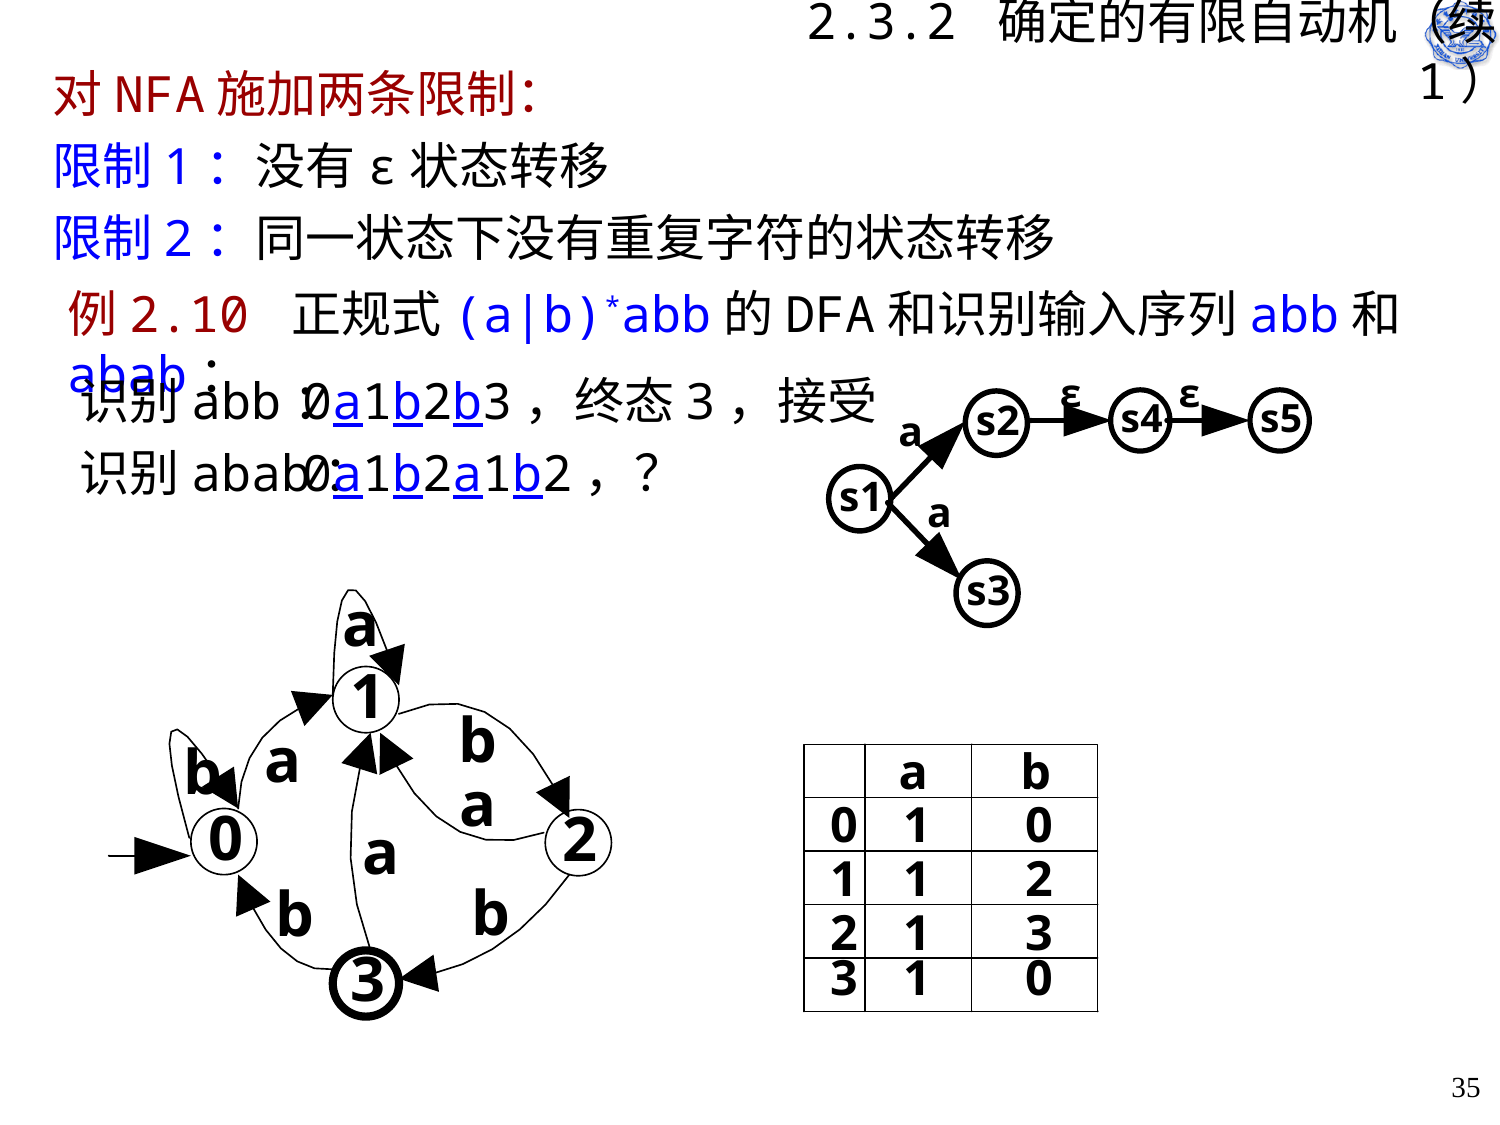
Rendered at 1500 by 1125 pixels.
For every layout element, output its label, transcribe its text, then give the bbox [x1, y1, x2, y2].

text_box 对NFA施加两条限制： 限制1：没有ε状态转移 限制2：同一状态下没有重复字符的状态转移 [38, 42, 1071, 274]
text_box 识别abb： 识别abab： [64, 349, 288, 509]
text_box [100, 574, 1105, 1029]
title 2.3.2 确定的有限自动机（续1） [750, 12, 1500, 88]
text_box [879, 479, 1026, 574]
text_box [820, 383, 1036, 539]
text_box 例2.10 正规式(a|b)*abb的DFA和识别输入序列abb和abab： [53, 274, 1425, 410]
picture [1423, 0, 1500, 12]
slide_number 35 [1183, 1061, 1496, 1116]
text_box 0a1b2b3，终态3，接受 0a1b2a1b2，？ [288, 349, 893, 509]
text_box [1021, 361, 1317, 459]
